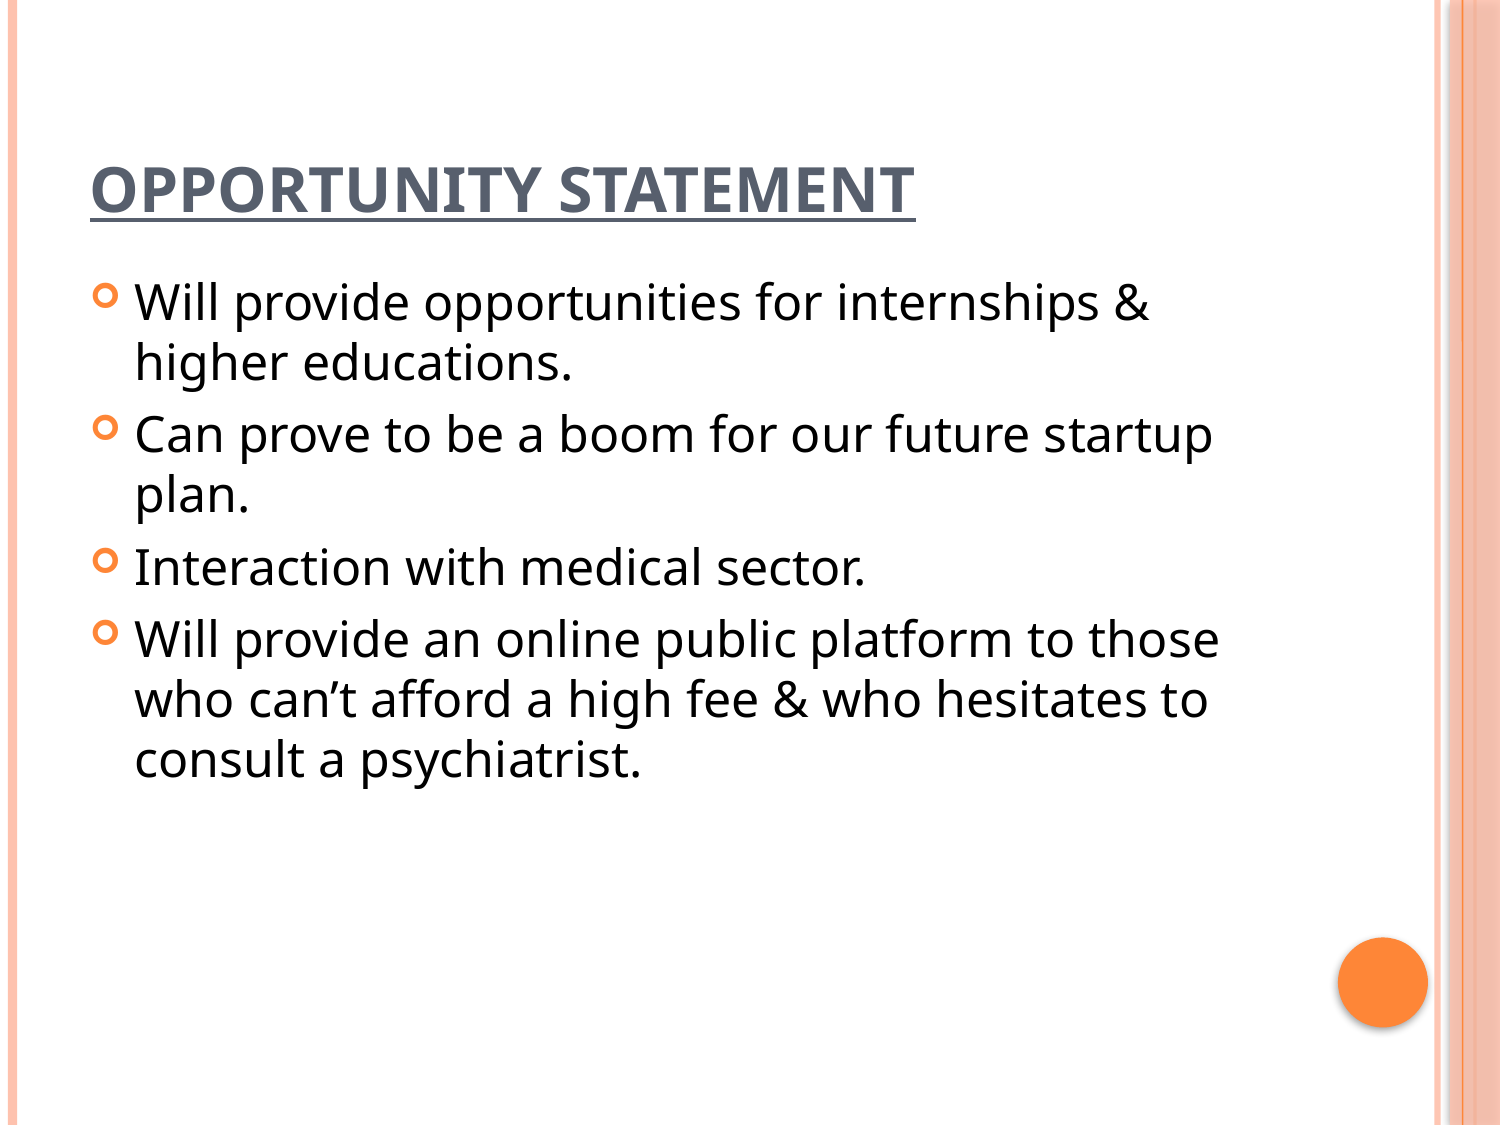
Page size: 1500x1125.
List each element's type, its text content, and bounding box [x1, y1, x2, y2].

title OPPORTUNITY STATEMENT [75, 45, 1300, 233]
list Will provide opportunities for internships & higher educations. Can prove to be a boom for our future startup plan. Interaction with medical sector. Will provide an online public platform to those who can’t afford a high fee & who hesitates to consult a psychiatrist. [75, 262, 1300, 1062]
